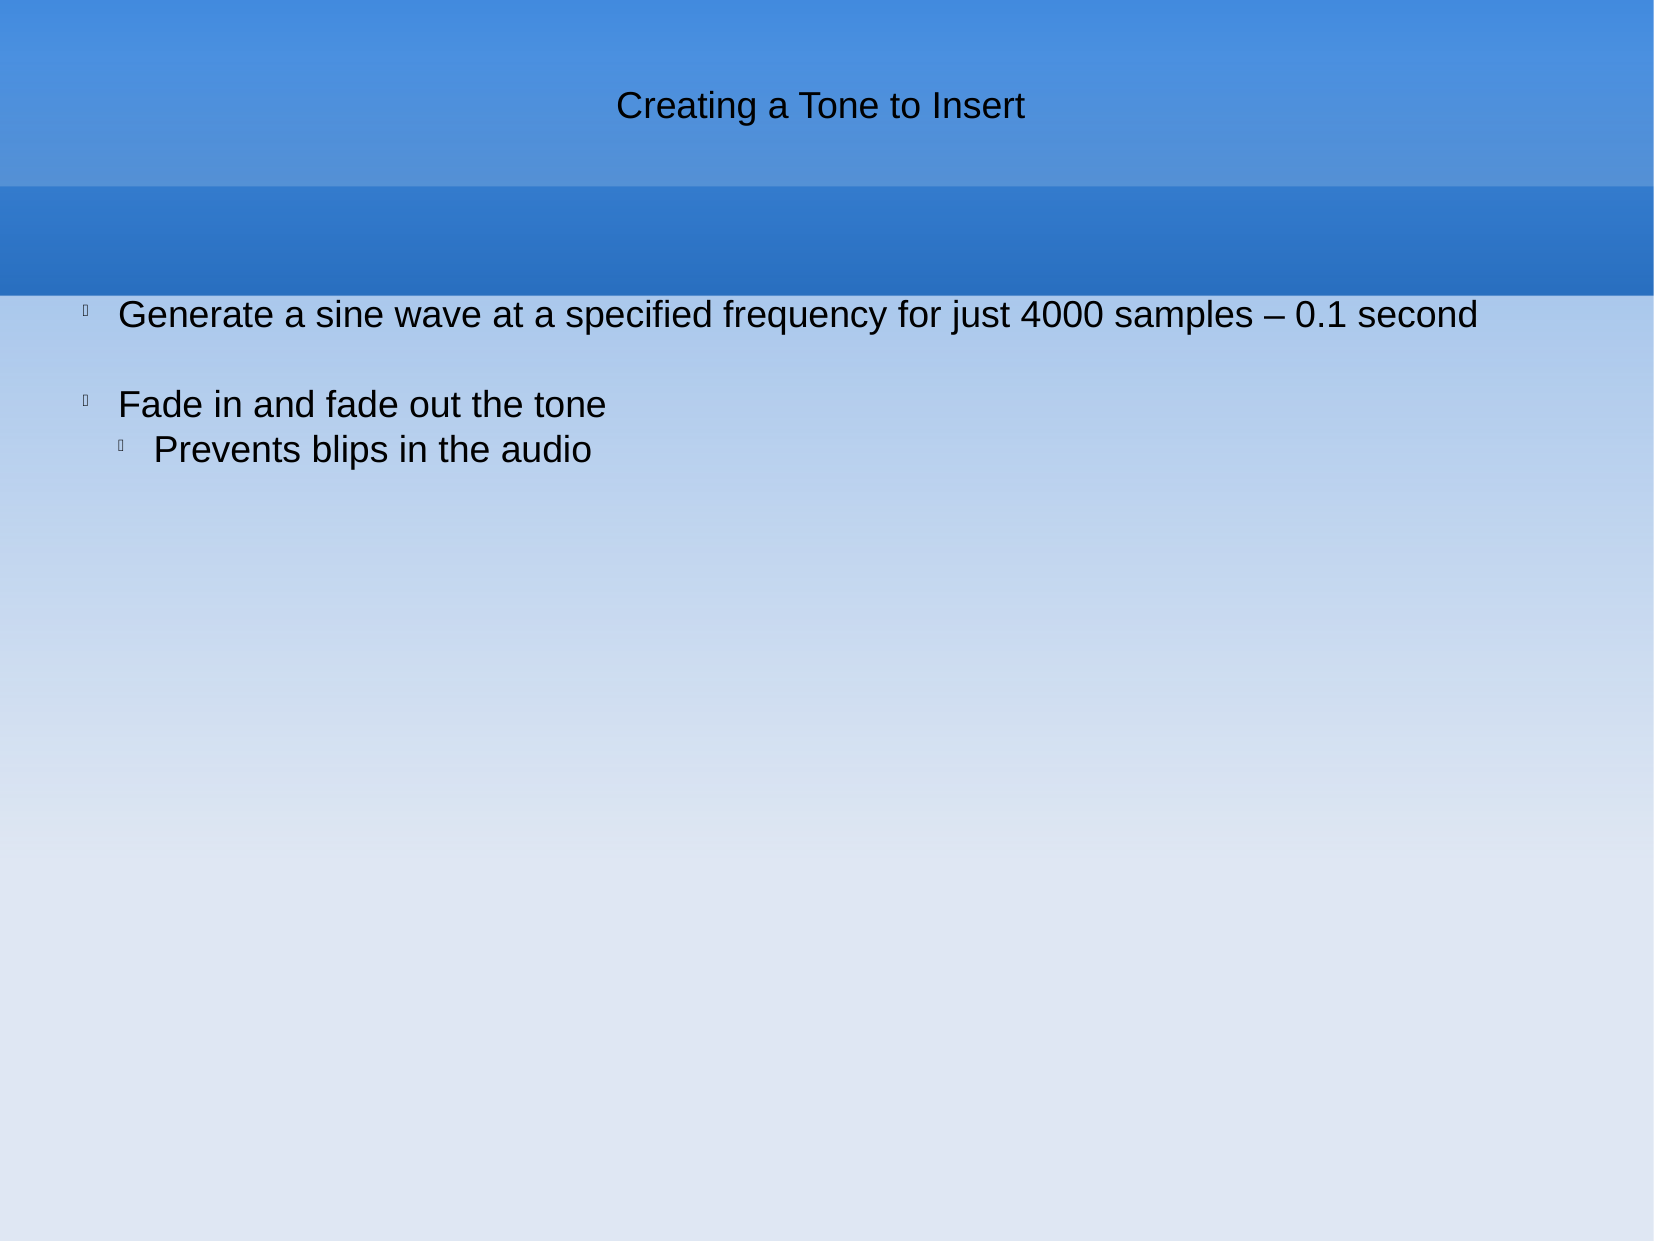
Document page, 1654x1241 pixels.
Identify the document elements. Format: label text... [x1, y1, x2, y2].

picture [0, 0, 1654, 1241]
text_box Generate a sine wave at a specified frequency for just 4000 samples – 0.1 second Fade in and fade out the tone Prevents blips in the audio [82, 290, 1571, 1094]
text_box Creating a Tone to Insert [76, 7, 1565, 200]
